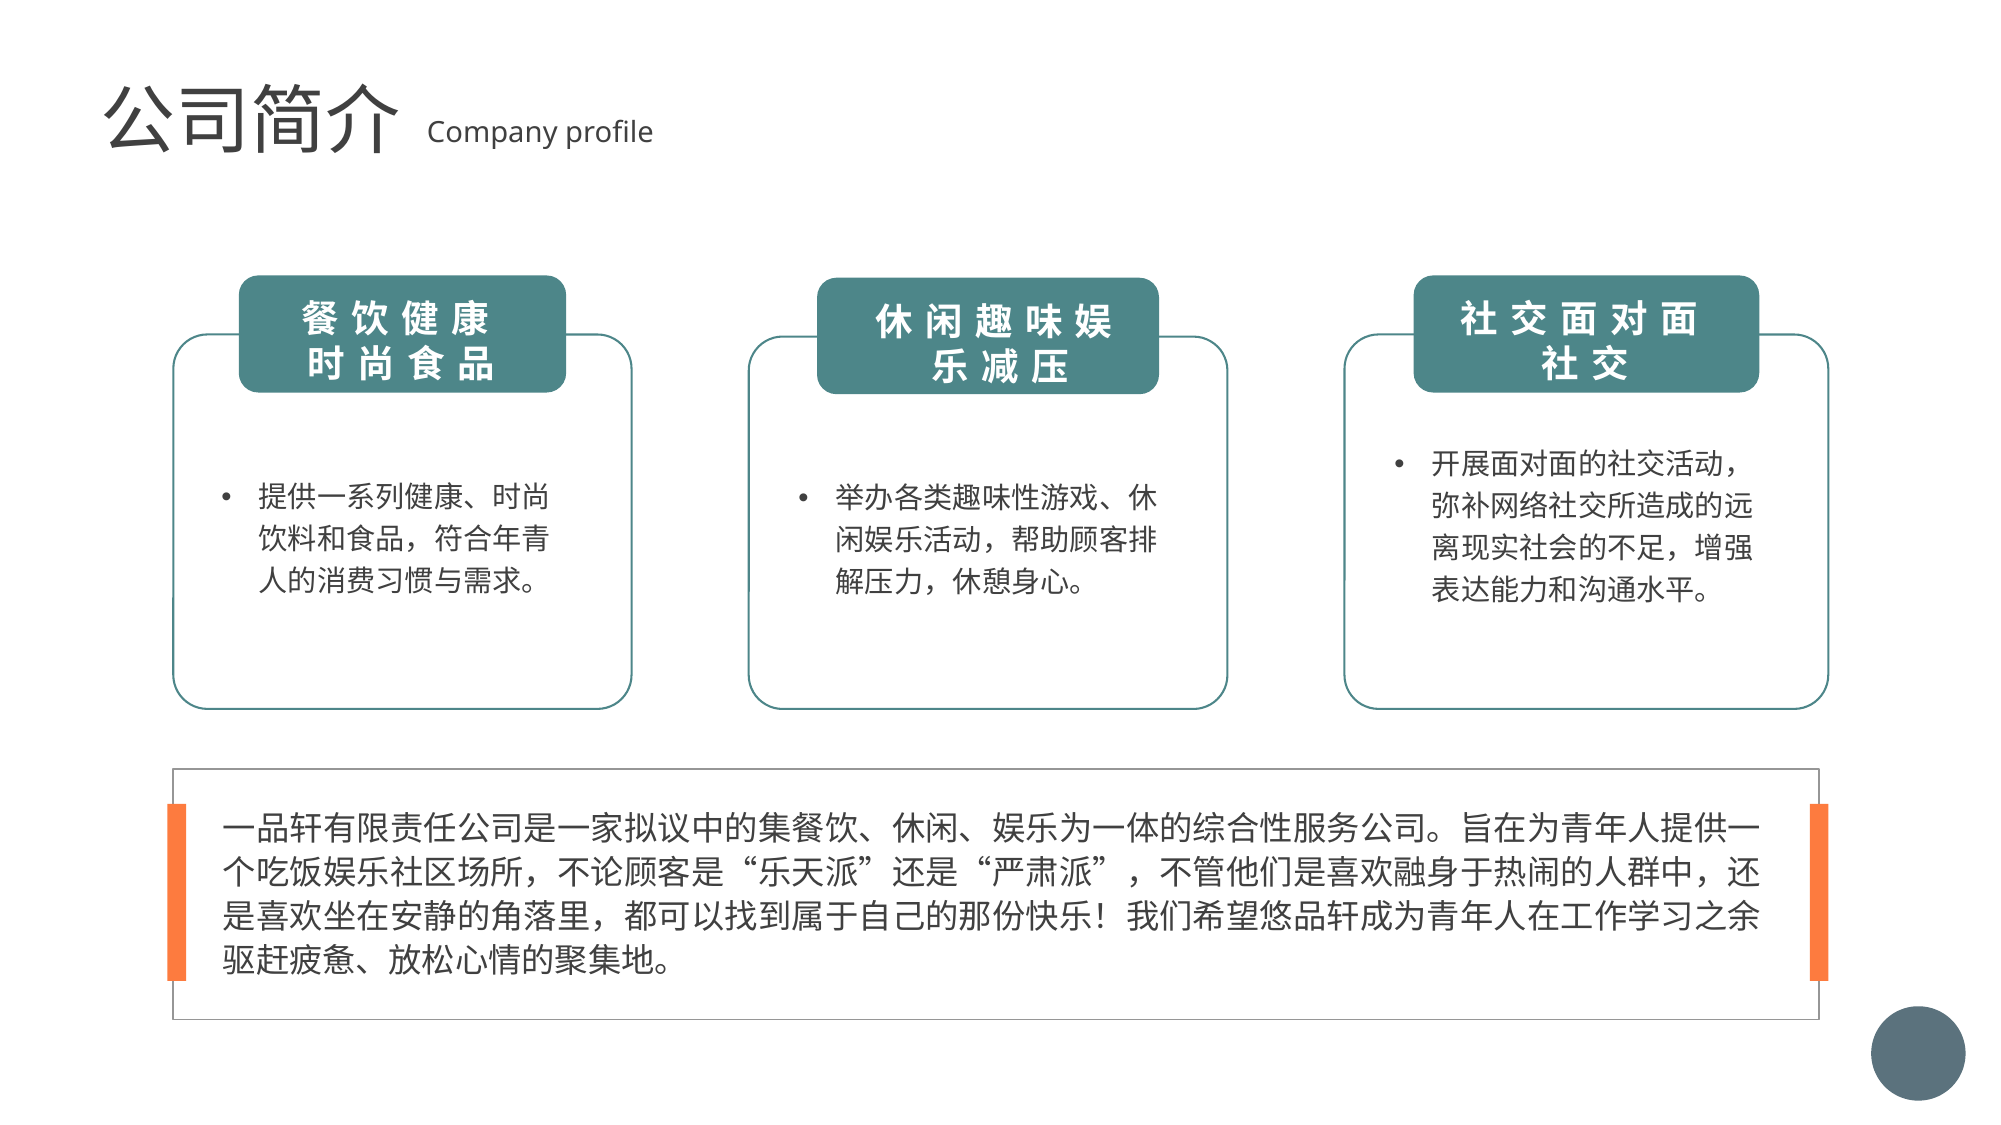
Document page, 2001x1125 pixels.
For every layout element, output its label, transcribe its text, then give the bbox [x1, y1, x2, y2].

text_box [173, 275, 632, 709]
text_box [167, 768, 1829, 1020]
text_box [1344, 275, 1829, 709]
text_box [1870, 1005, 1967, 1102]
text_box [748, 277, 1228, 709]
text_box Company profile [412, 105, 807, 156]
text_box 公司简介 [85, 65, 423, 171]
